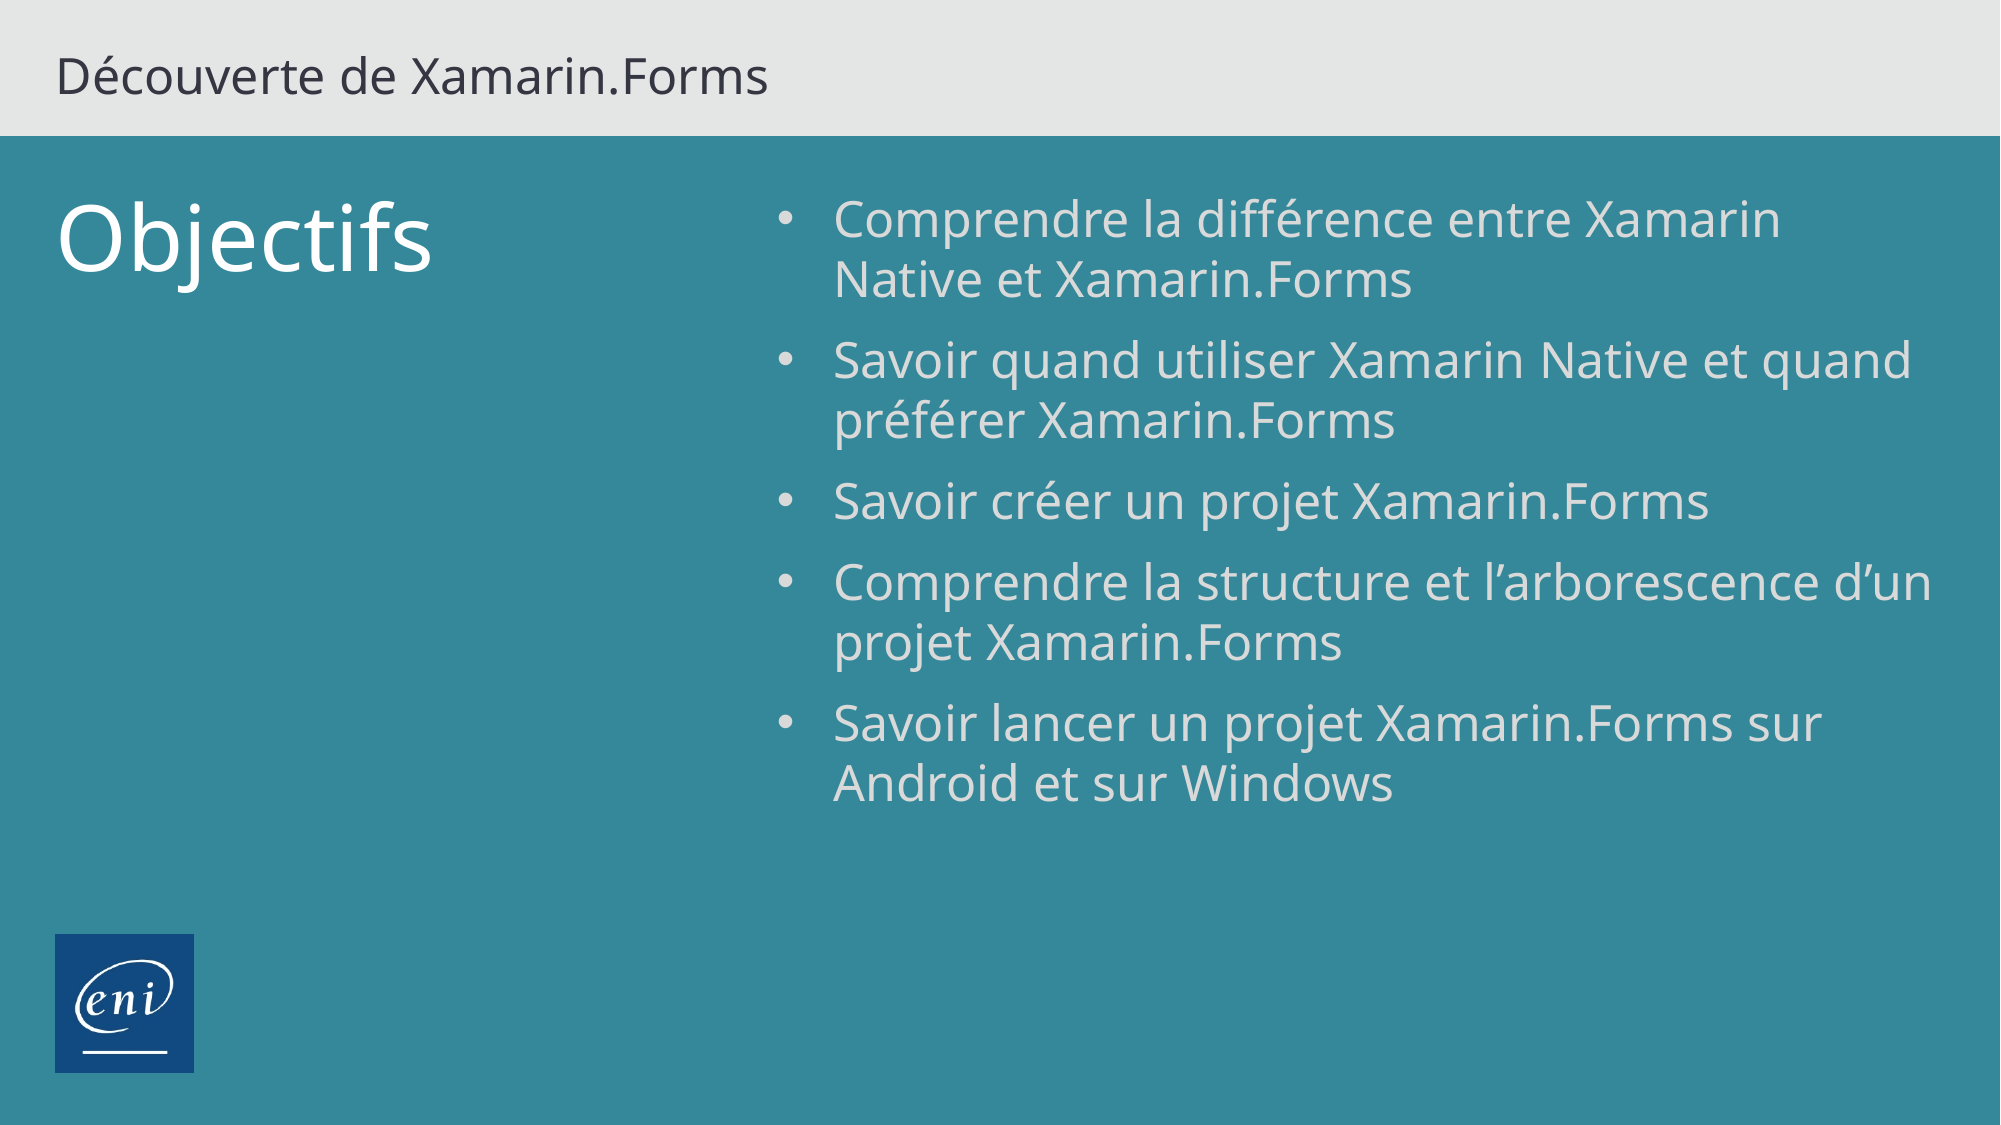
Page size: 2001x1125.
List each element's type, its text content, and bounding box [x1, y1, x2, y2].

text_box Objectifs [55, 180, 659, 580]
text_box Découverte de Xamarin.Forms [55, 31, 967, 105]
text_box Comprendre la différence entre Xamarin Native et Xamarin.Forms Savoir quand utiliser Xamarin Native et quand préférer Xamarin.Forms Savoir créer un projet Xamarin.Forms Comprendre la structure et l’arborescence d’un projet Xamarin.Forms Savoir lancer un projet Xamarin.Forms sur Android et sur Windows [762, 180, 1952, 792]
picture [55, 934, 194, 1073]
